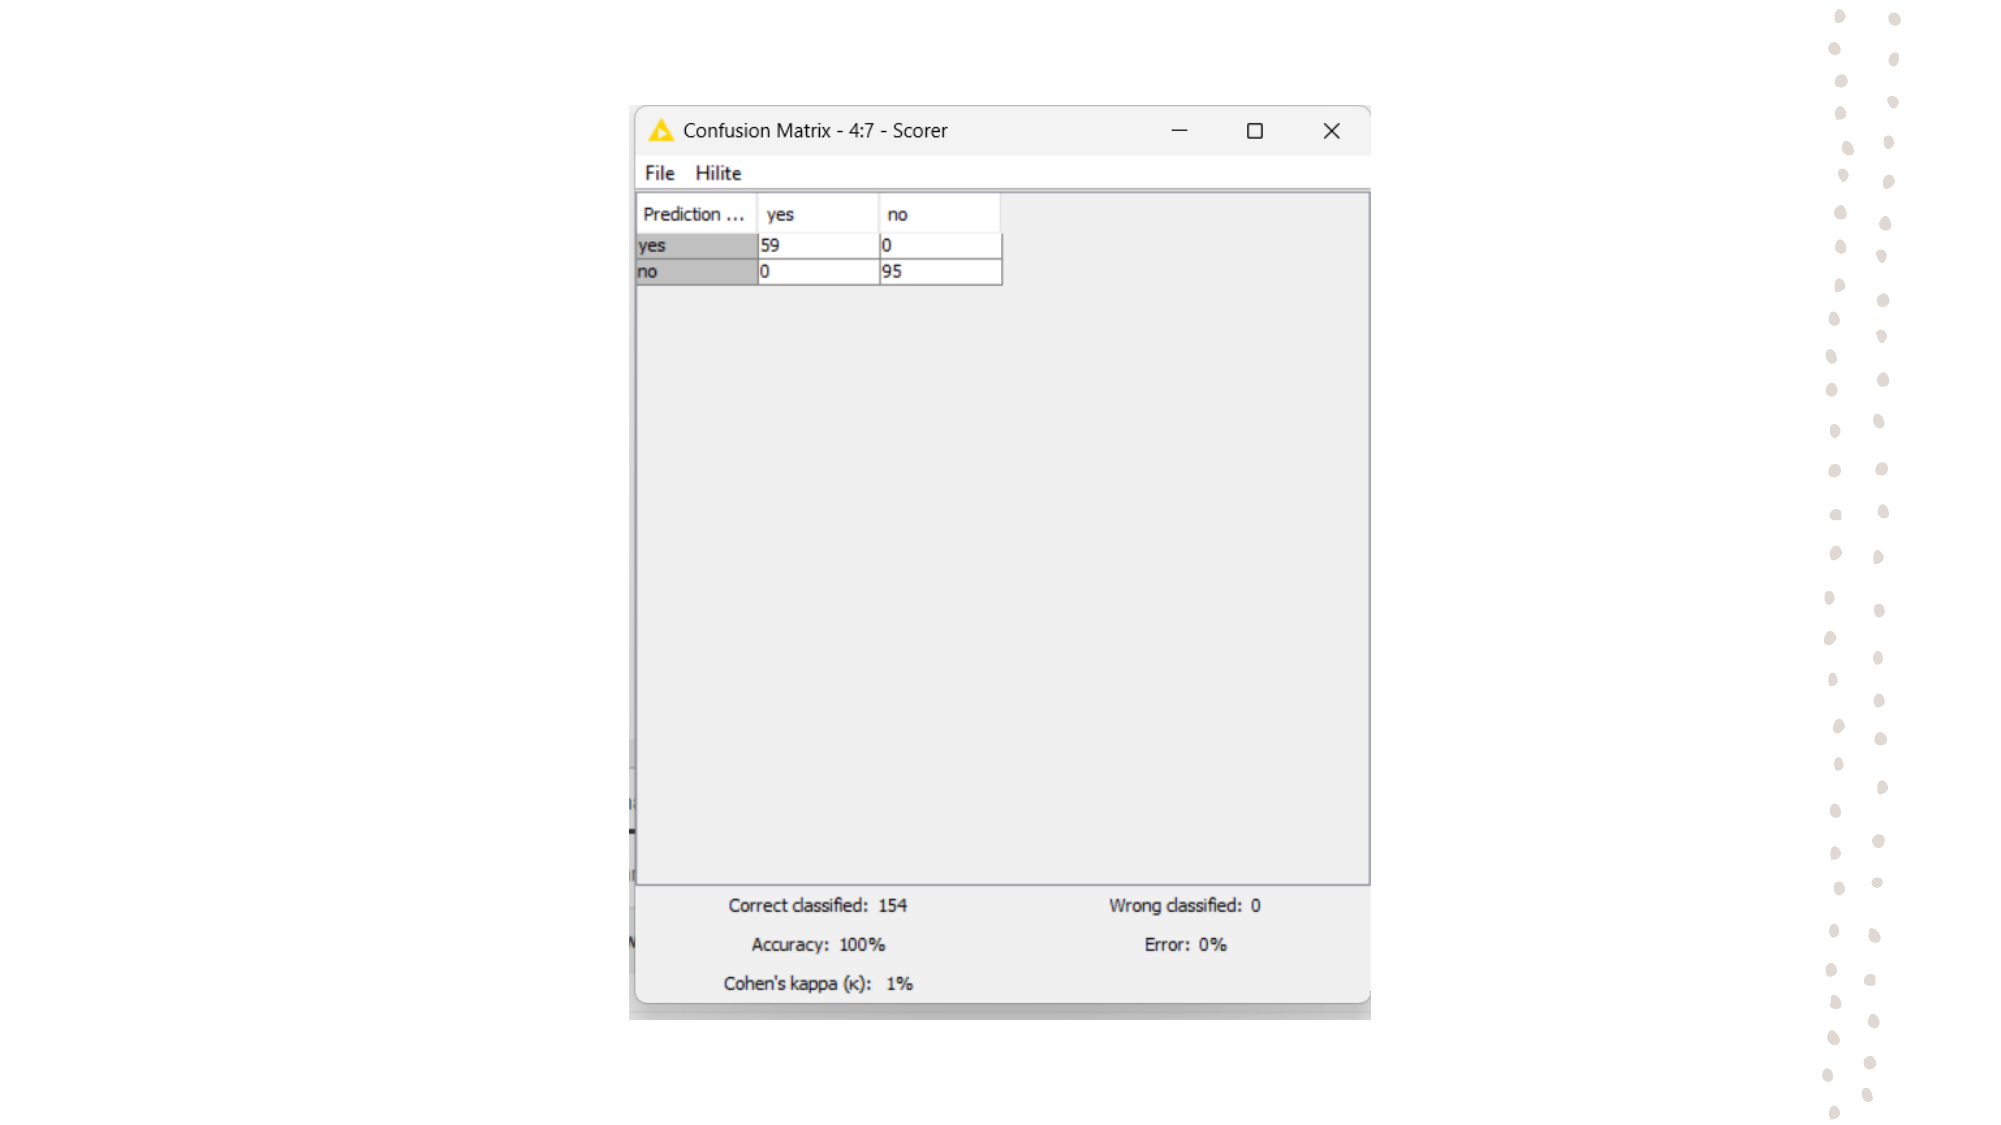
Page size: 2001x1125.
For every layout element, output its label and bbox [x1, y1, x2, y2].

picture [629, 105, 1371, 1020]
